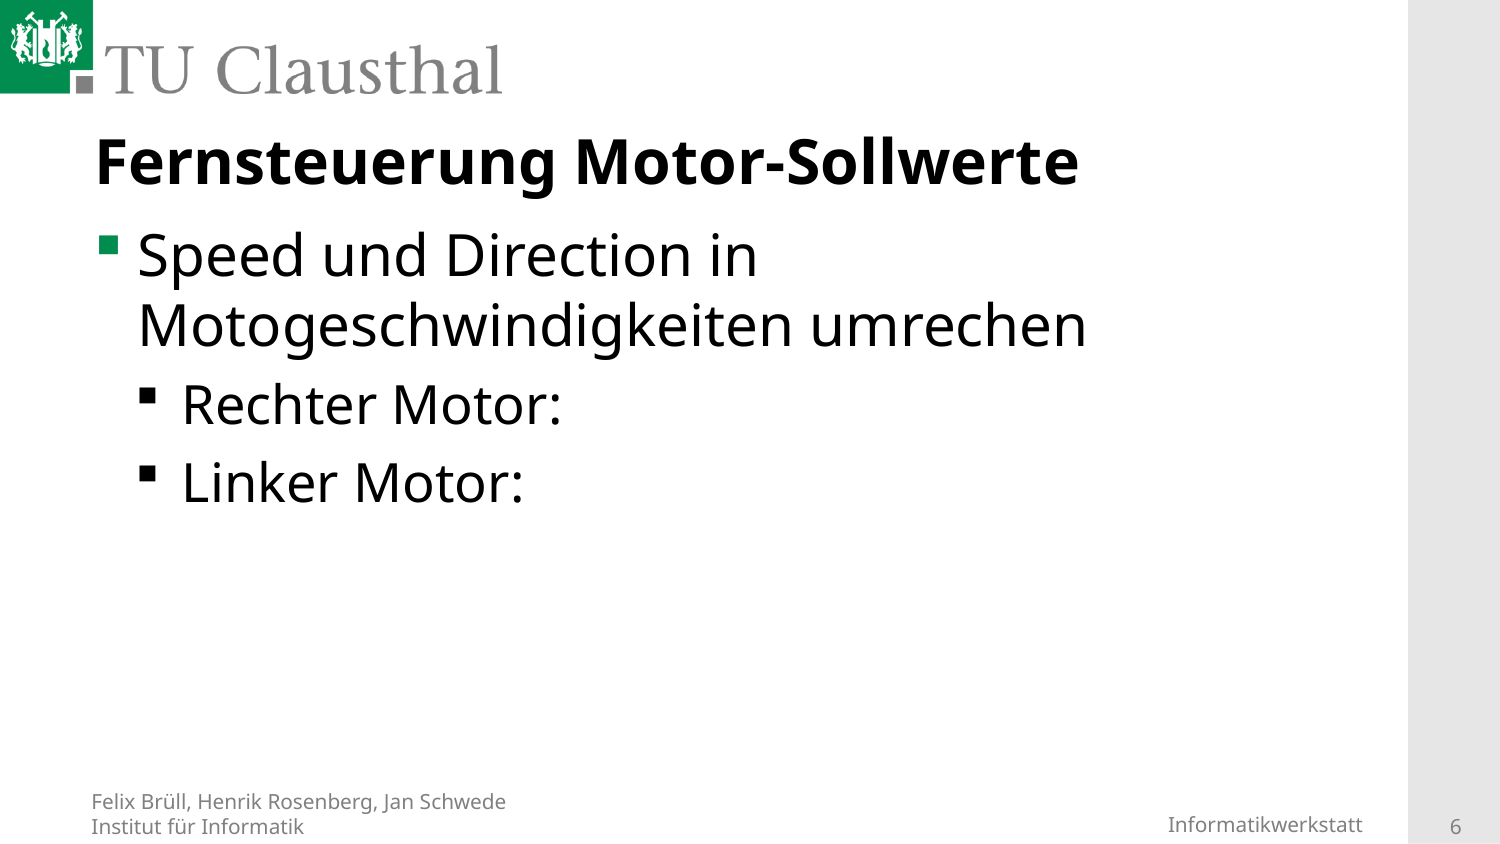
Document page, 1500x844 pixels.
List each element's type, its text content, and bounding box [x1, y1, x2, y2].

title Fernsteuerung Motor-Sollwerte [79, 114, 1375, 201]
picture [0, 0, 502, 94]
